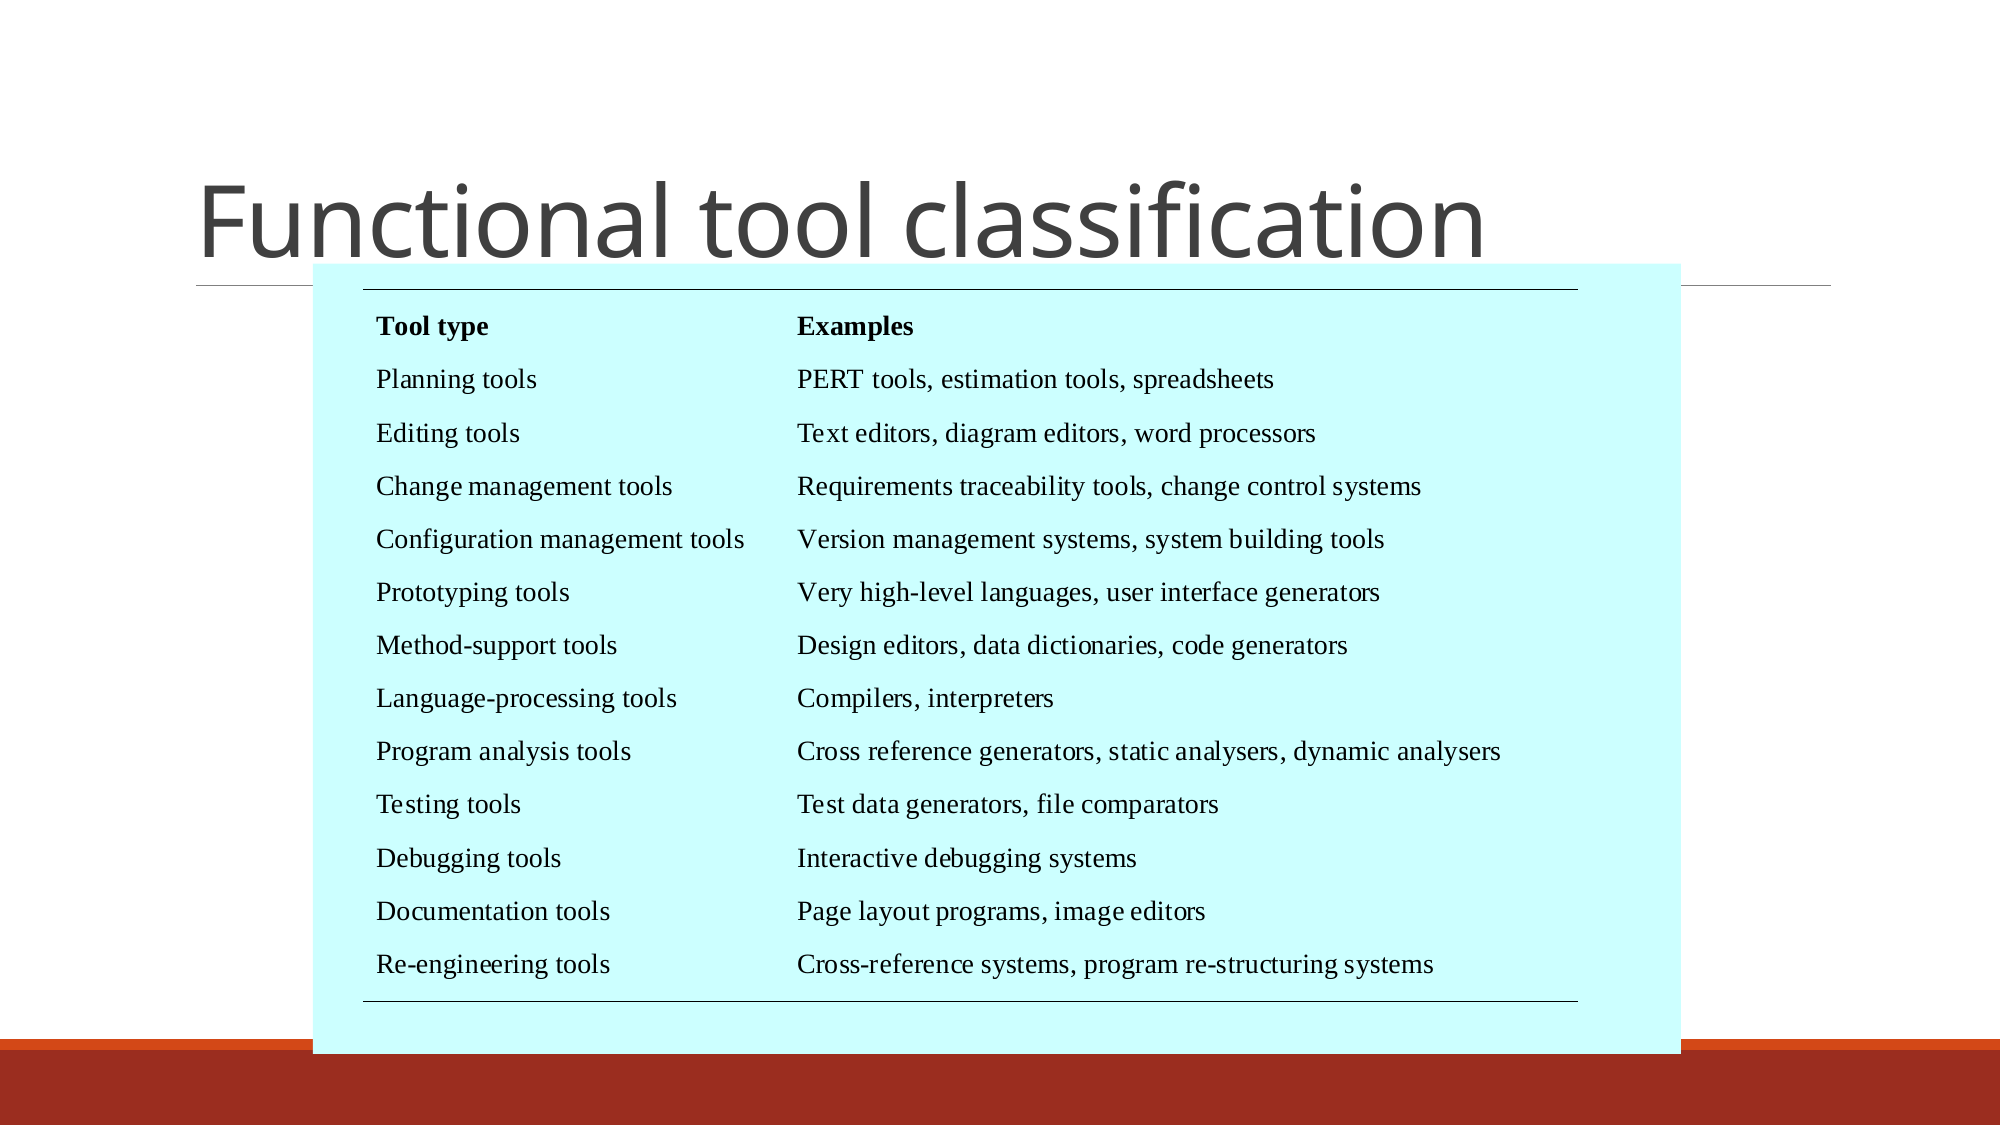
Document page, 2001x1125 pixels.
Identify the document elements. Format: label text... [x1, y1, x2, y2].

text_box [362, 287, 1619, 1042]
text_box [312, 263, 1681, 1054]
title Functional tool classification [180, 47, 1830, 285]
